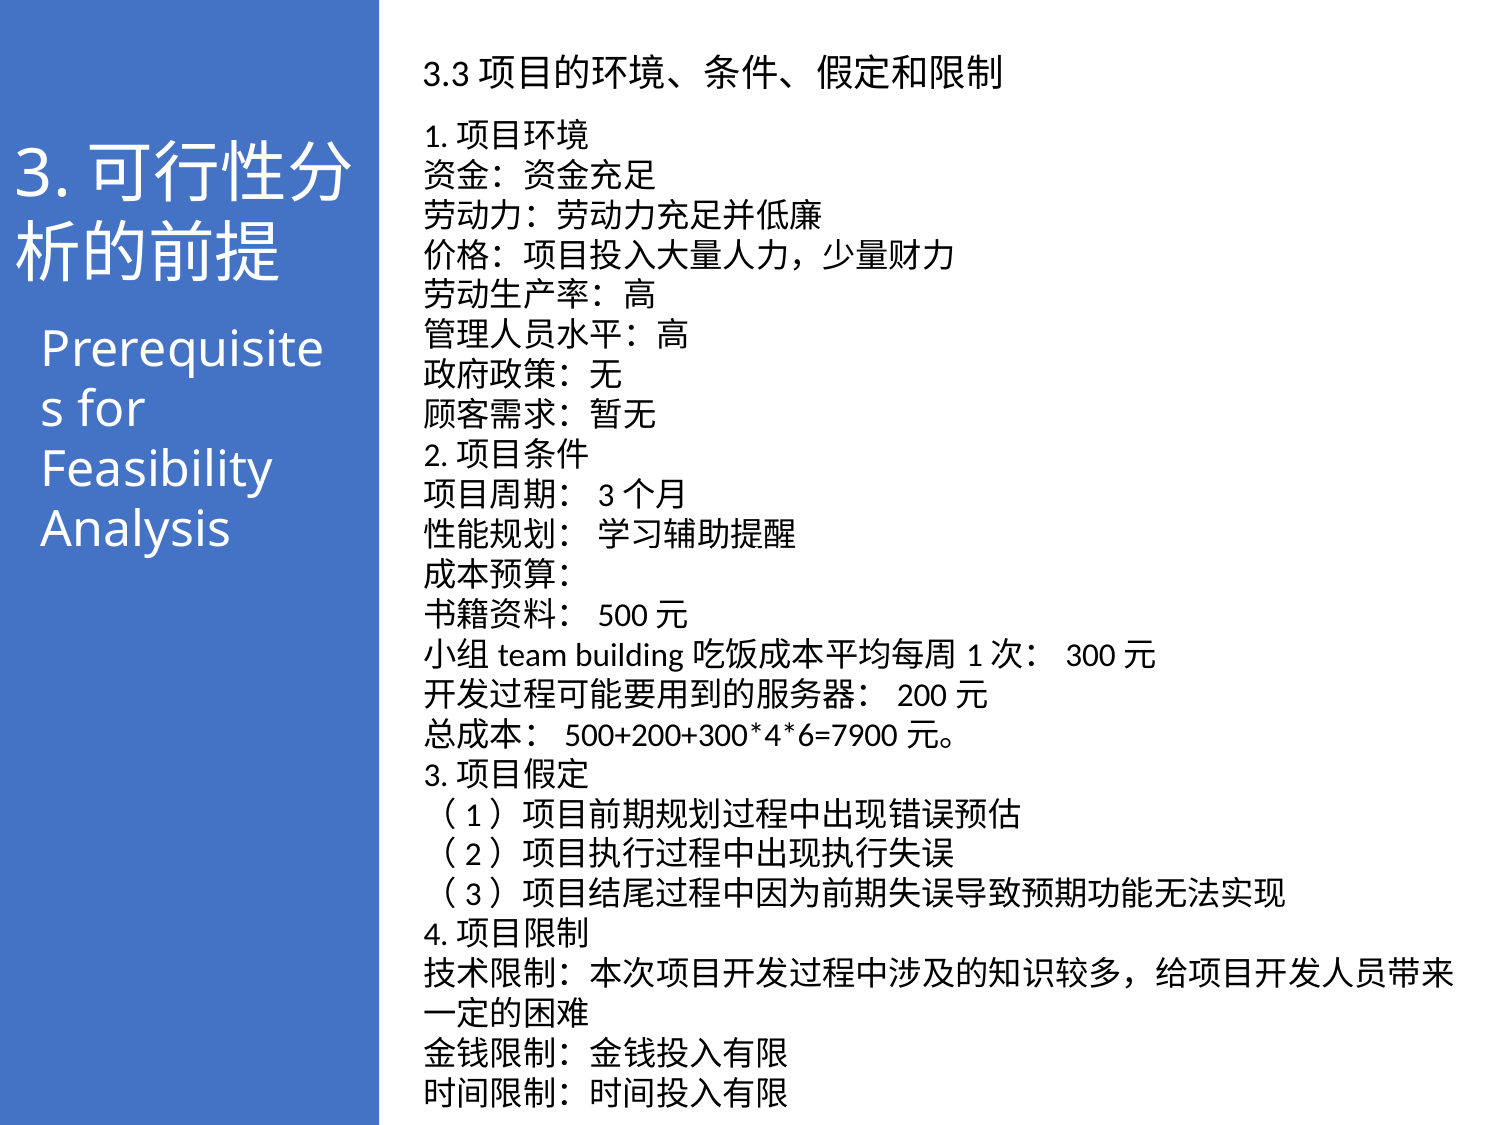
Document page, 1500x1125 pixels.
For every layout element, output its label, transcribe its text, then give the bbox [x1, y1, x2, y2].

text_box 1.项目环境 资金：资金充足 劳动力：劳动力充足并低廉 价格：项目投入大量人力，少量财力 劳动生产率：高 管理人员水平：高 政府政策：无 顾客需求：暂无 2.项目条件 项目周期：3个月 性能规划： 学习辅助提醒 成本预算： 书籍资料：500元 小组team building吃饭成本平均每周1次：300元 开发过程可能要用到的服务器：200元 总成本：500+200+300*4*6=7900元。 3.项目假定 （1）项目前期规划过程中出现错误预估 （2）项目执行过程中出现执行失误 （3）项目结尾过程中因为前期失误导致预期功能无法实现 4.项目限制 技术限制：本次项目开发过程中涉及的知识较多，给项目开发人员带来一定的困难 金钱限制：金钱投入有限 时间限制：时间投入有限 [408, 106, 1482, 1120]
text_box 3.3项目的环境、条件、假定和限制 [407, 42, 1019, 102]
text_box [519, 227, 1308, 408]
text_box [0, 0, 380, 1125]
text_box 3.可行性分析的前提 [565, 532, 935, 592]
